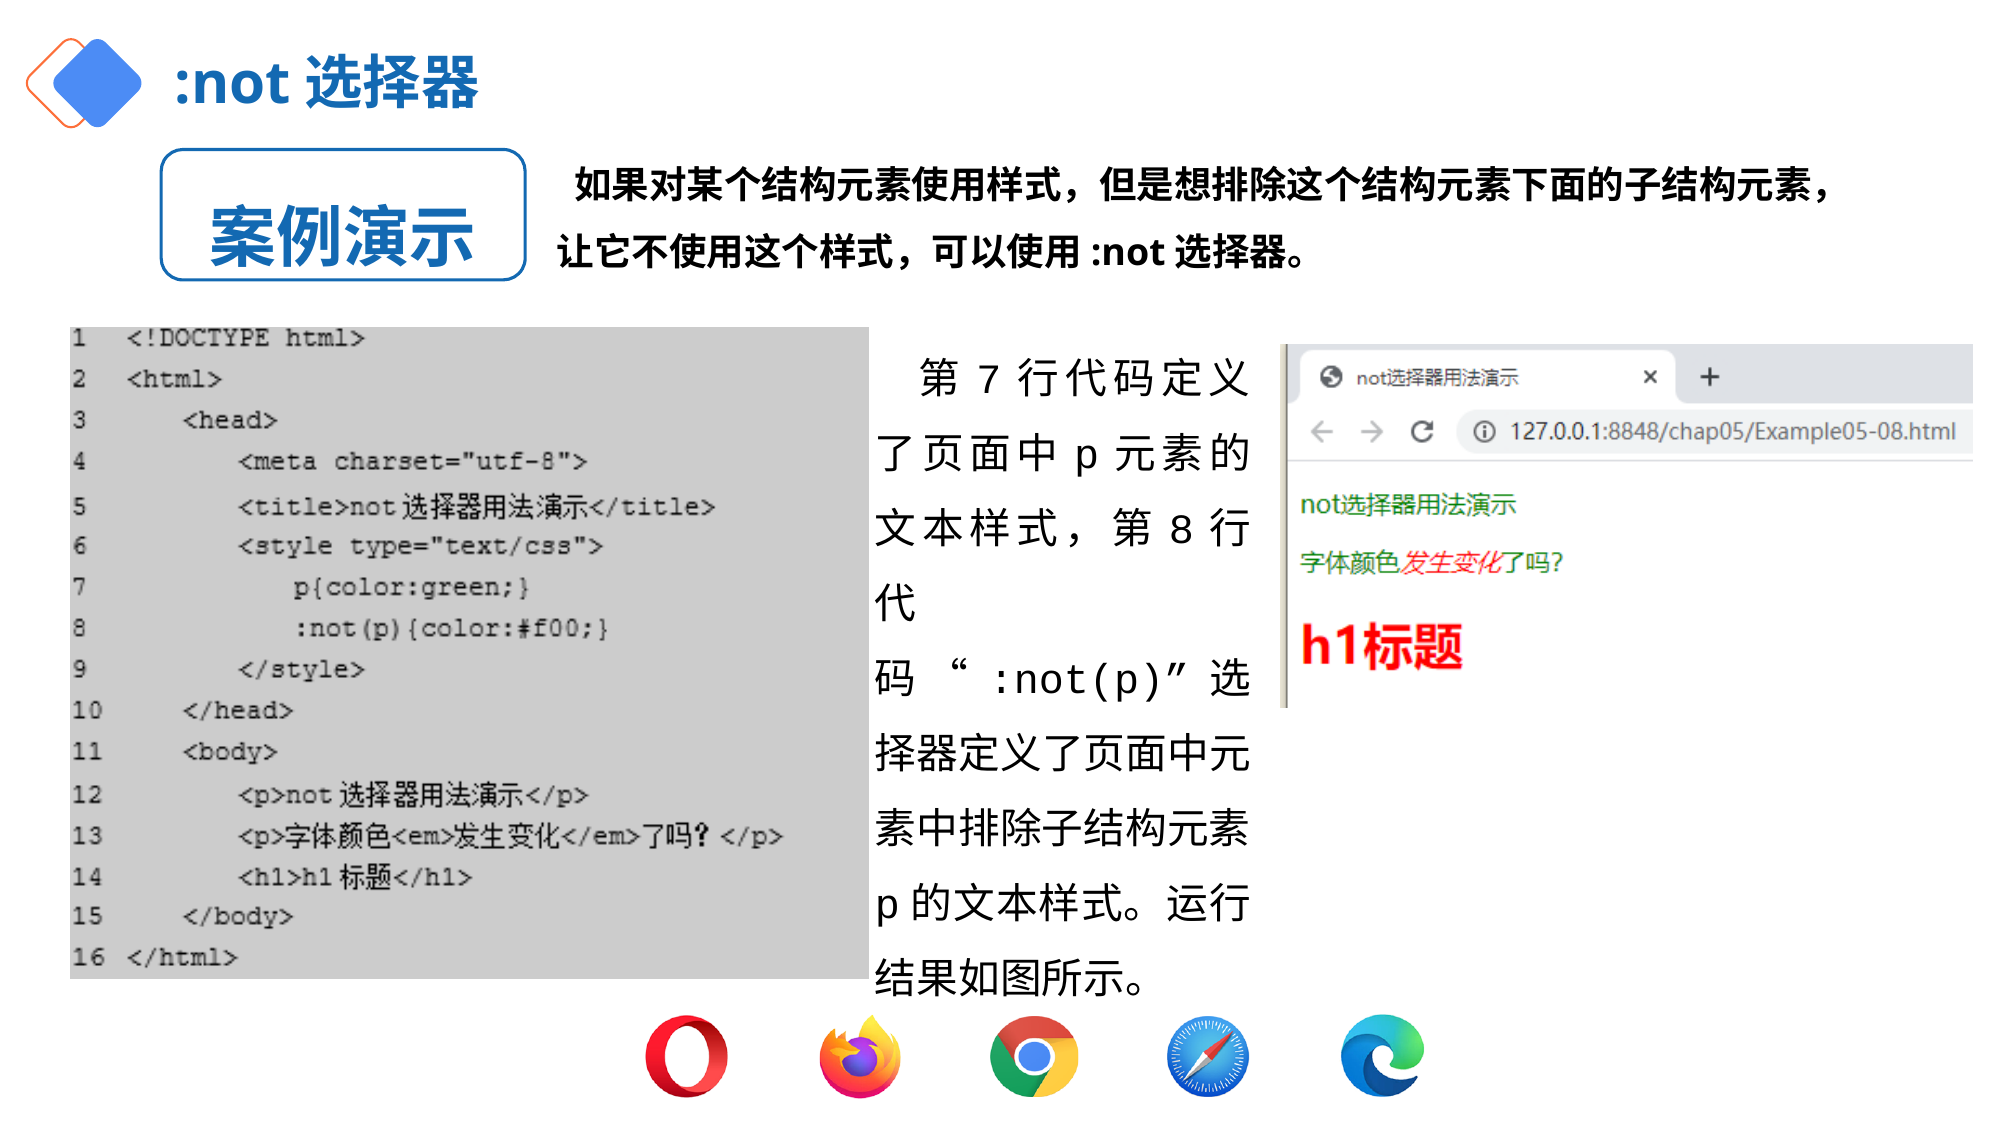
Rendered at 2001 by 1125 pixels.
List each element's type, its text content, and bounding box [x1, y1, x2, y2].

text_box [161, 144, 526, 280]
text_box 如果对某个结构元素使用样式，但是想排除这个结构元素下面的子结构元素，让它不使用这个样式，可以使用:not选择器。 [542, 130, 1840, 281]
picture [70, 327, 869, 979]
picture [1280, 344, 1973, 708]
picture [568, 999, 1545, 1110]
text_box 第7行代码定义了页面中p元素的文本样式，第8行代码“:not(p)”选择器定义了页面中元素中排除子结构元素p的文本样式。运行结果如图所示。 [859, 319, 1266, 914]
title :not选择器 [159, 25, 929, 144]
